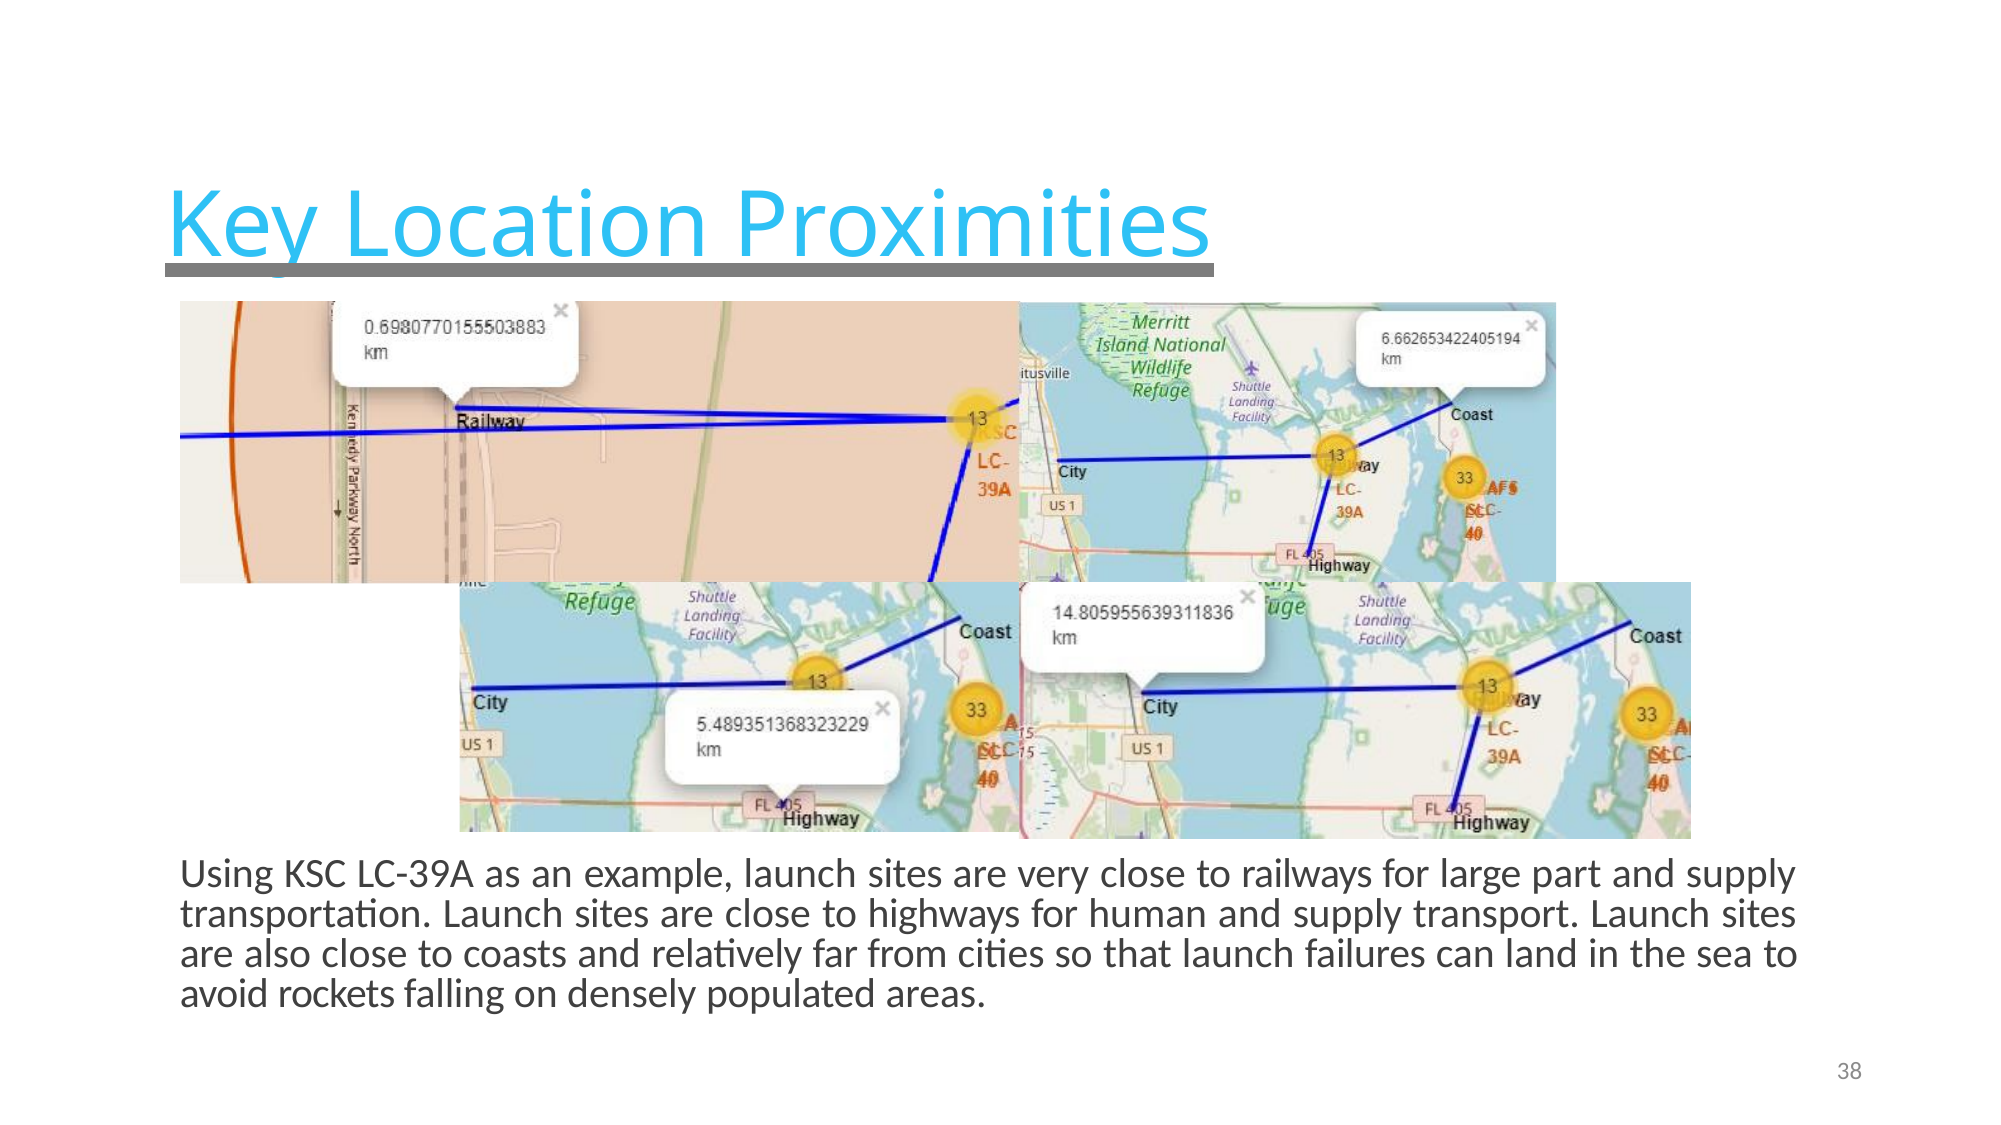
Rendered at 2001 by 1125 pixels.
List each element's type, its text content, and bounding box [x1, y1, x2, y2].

text_box [180, 301, 1557, 585]
text_box Using KSC LC-39A as an example, launch sites are very close to railways for large part and supply transportation. Launch sites are close to highways for human and supply transport. Launch sites are also close to coasts and relatively far from cities so that launch failures can land in the sea to avoid rockets falling on densely populated areas. [177, 843, 1808, 1016]
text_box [459, 582, 1691, 839]
title Key Location Proximities [137, 23, 1863, 314]
slide_number 38 [1412, 746, 1863, 1125]
